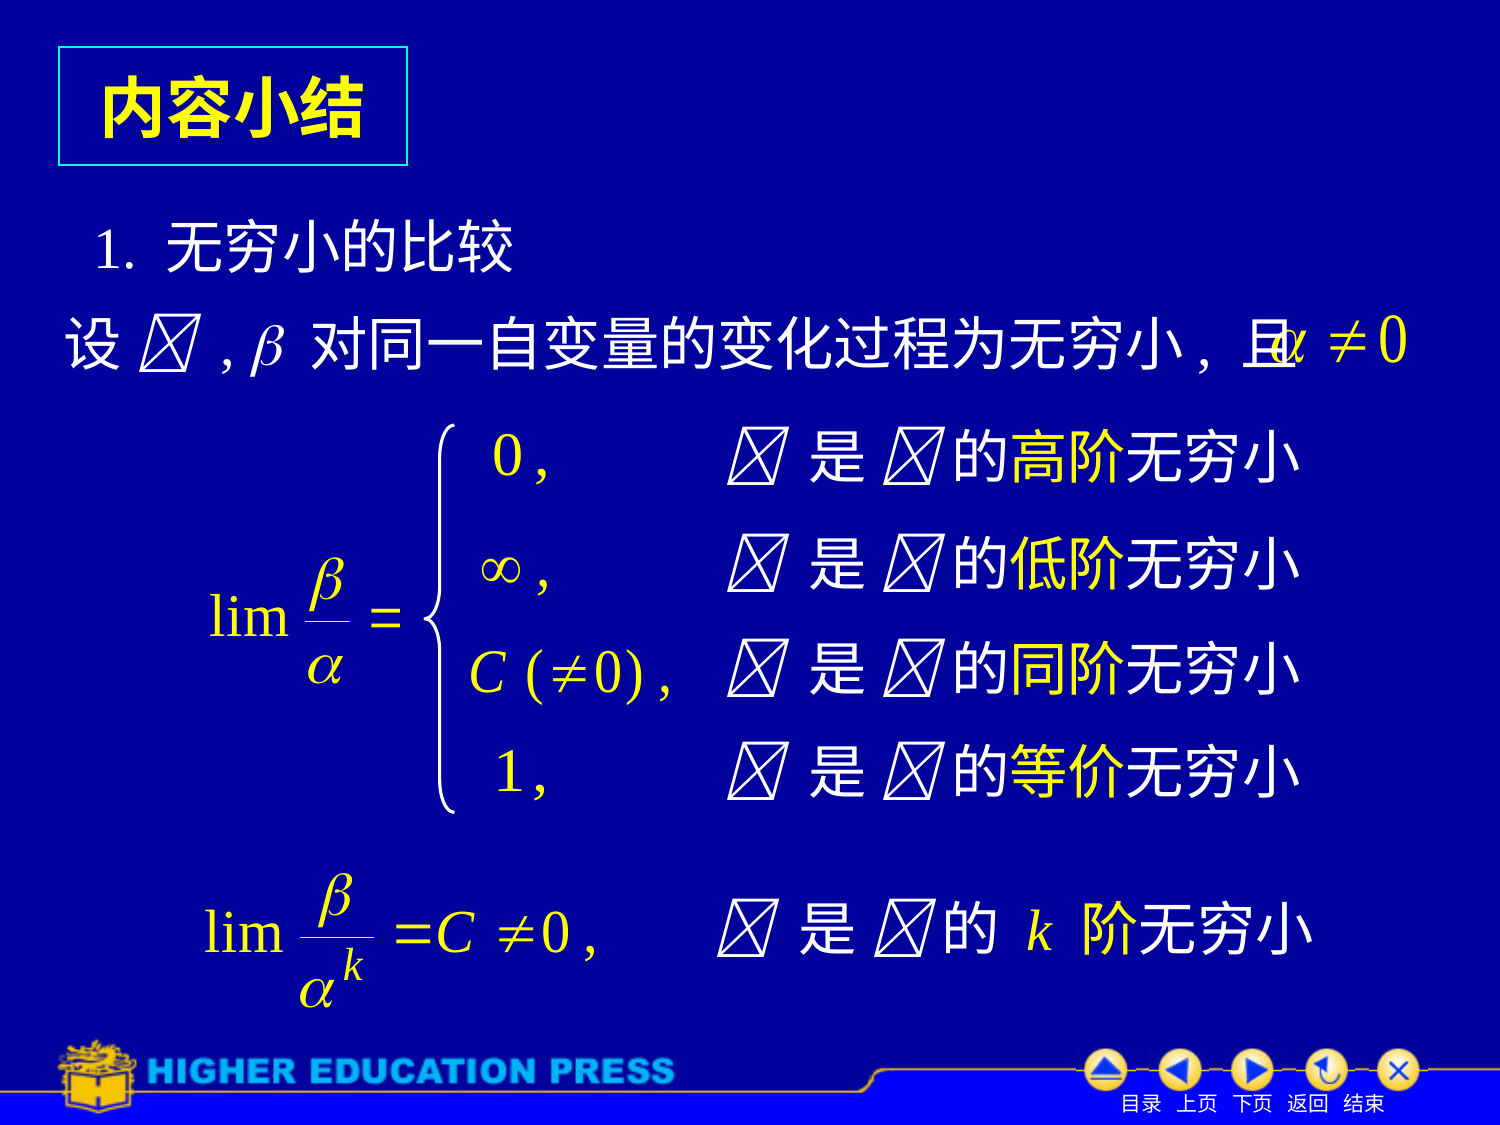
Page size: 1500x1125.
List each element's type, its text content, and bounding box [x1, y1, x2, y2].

text_box  是  的等价无穷小 [708, 727, 1316, 813]
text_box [1262, 297, 1420, 388]
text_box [497, 744, 550, 809]
text_box [424, 424, 455, 813]
title 内容小结 [58, 46, 408, 166]
text_box 1. 无穷小的比较 [78, 202, 530, 288]
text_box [477, 551, 553, 604]
text_box  是  的低阶无穷小 [708, 519, 1316, 604]
text_box  是  的 k 阶无穷小 [698, 884, 1329, 970]
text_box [207, 549, 400, 688]
text_box 设  ,  对同一自变量的变化过程为无穷小, 且 [48, 299, 1262, 385]
text_box  是  的同阶无穷小 [708, 624, 1316, 710]
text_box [489, 428, 551, 493]
picture [0, 0, 1500, 1125]
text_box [466, 643, 675, 710]
text_box  是  的高阶无穷小 [708, 412, 1316, 498]
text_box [201, 864, 600, 1013]
